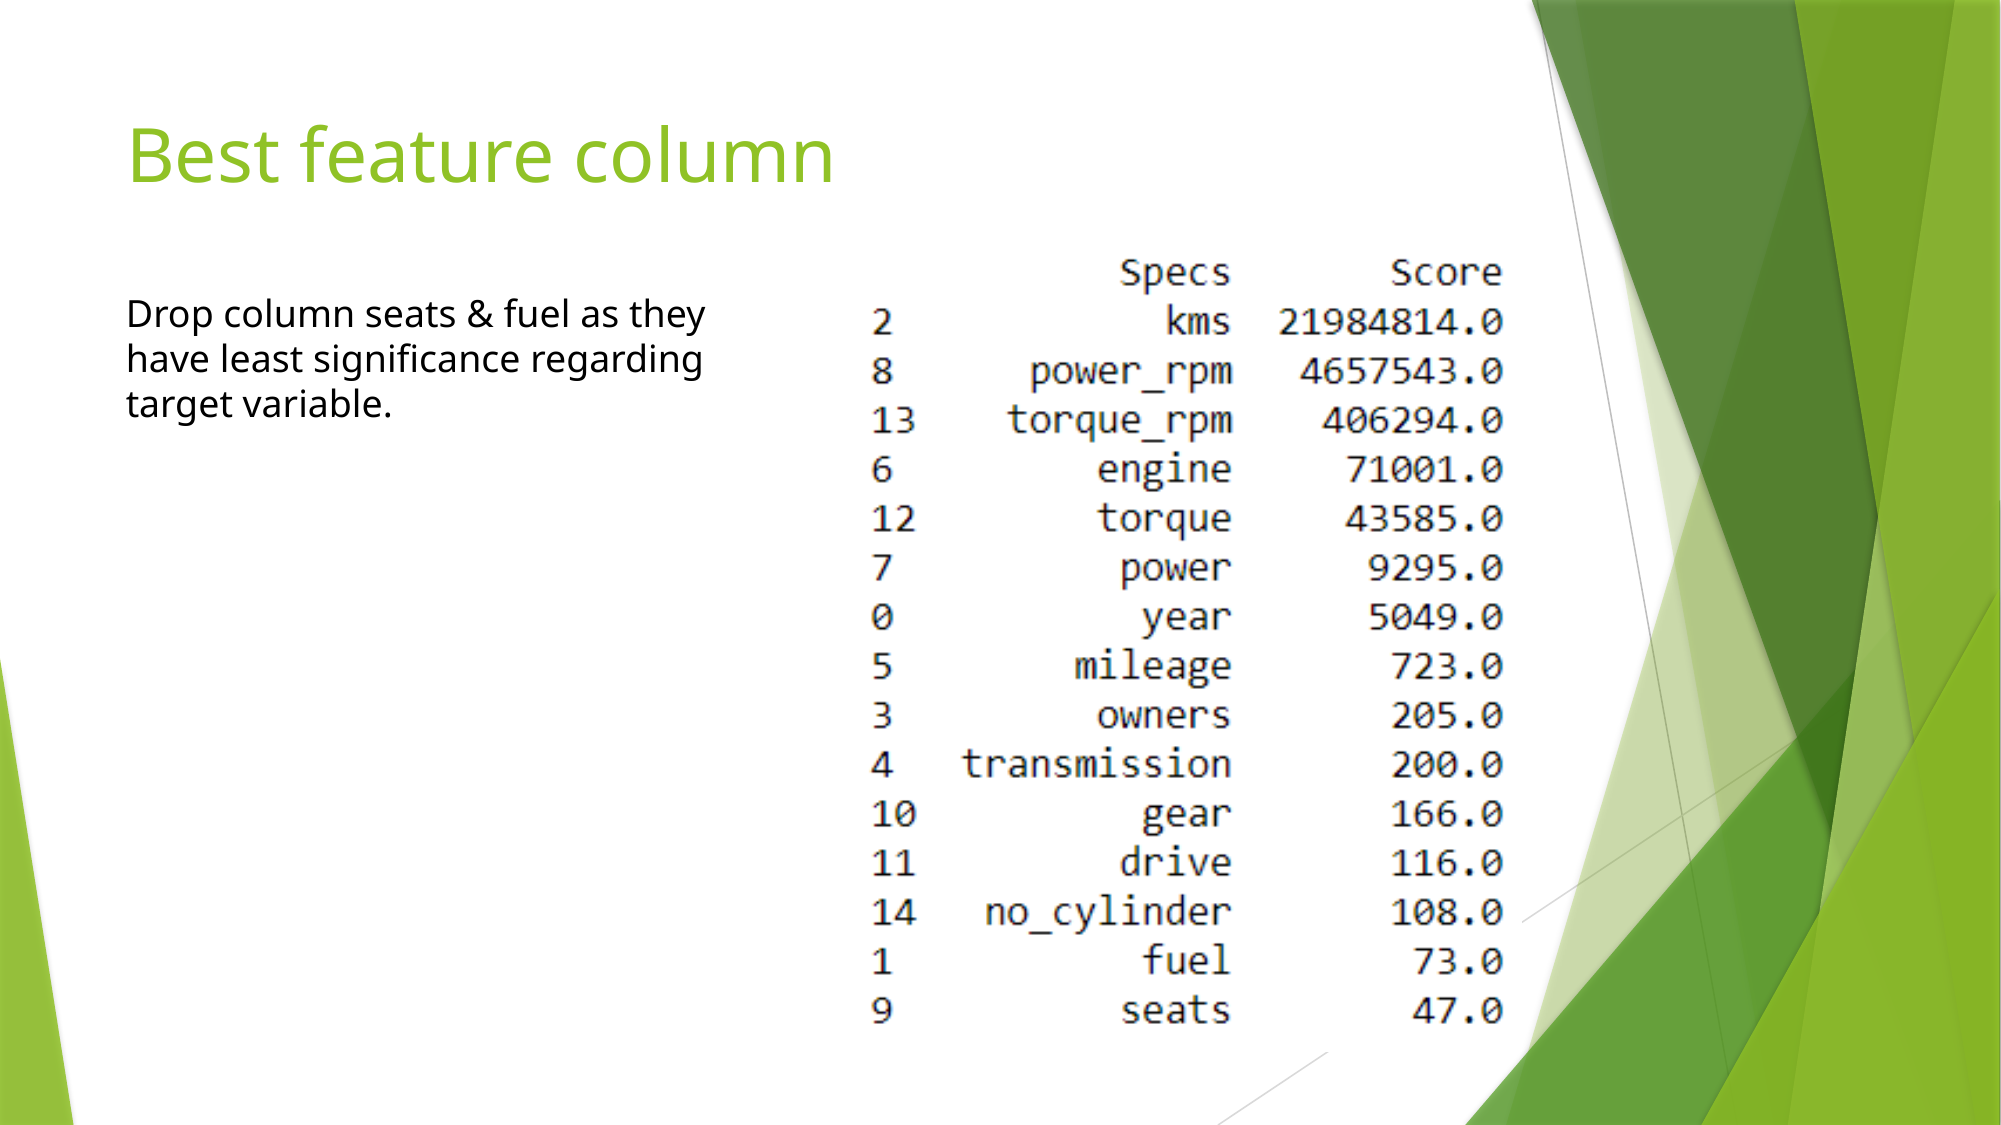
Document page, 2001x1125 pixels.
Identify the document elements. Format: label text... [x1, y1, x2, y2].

text_box Drop column seats & fuel as they have least significance regarding target variable. [111, 282, 724, 432]
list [835, 239, 1522, 1052]
title Best feature column [111, 99, 1522, 317]
